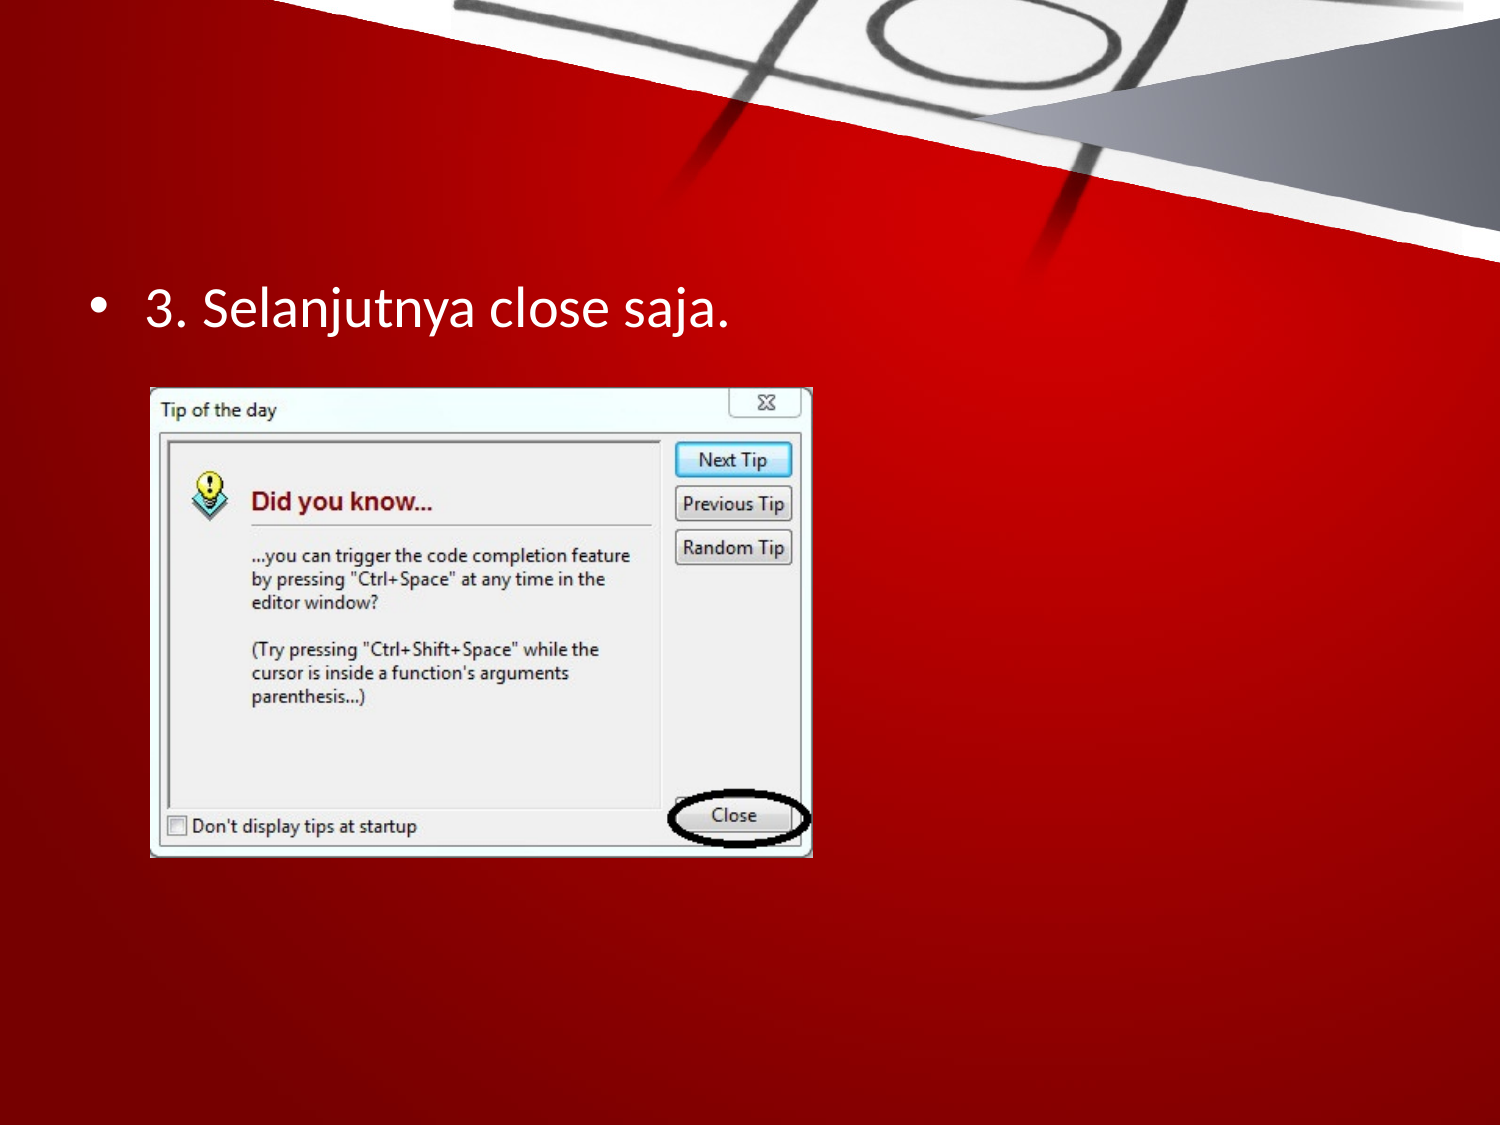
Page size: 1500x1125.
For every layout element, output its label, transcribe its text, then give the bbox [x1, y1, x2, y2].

list 3. Selanjutnya close saja. [73, 261, 1427, 1011]
picture [0, 0, 1500, 1125]
